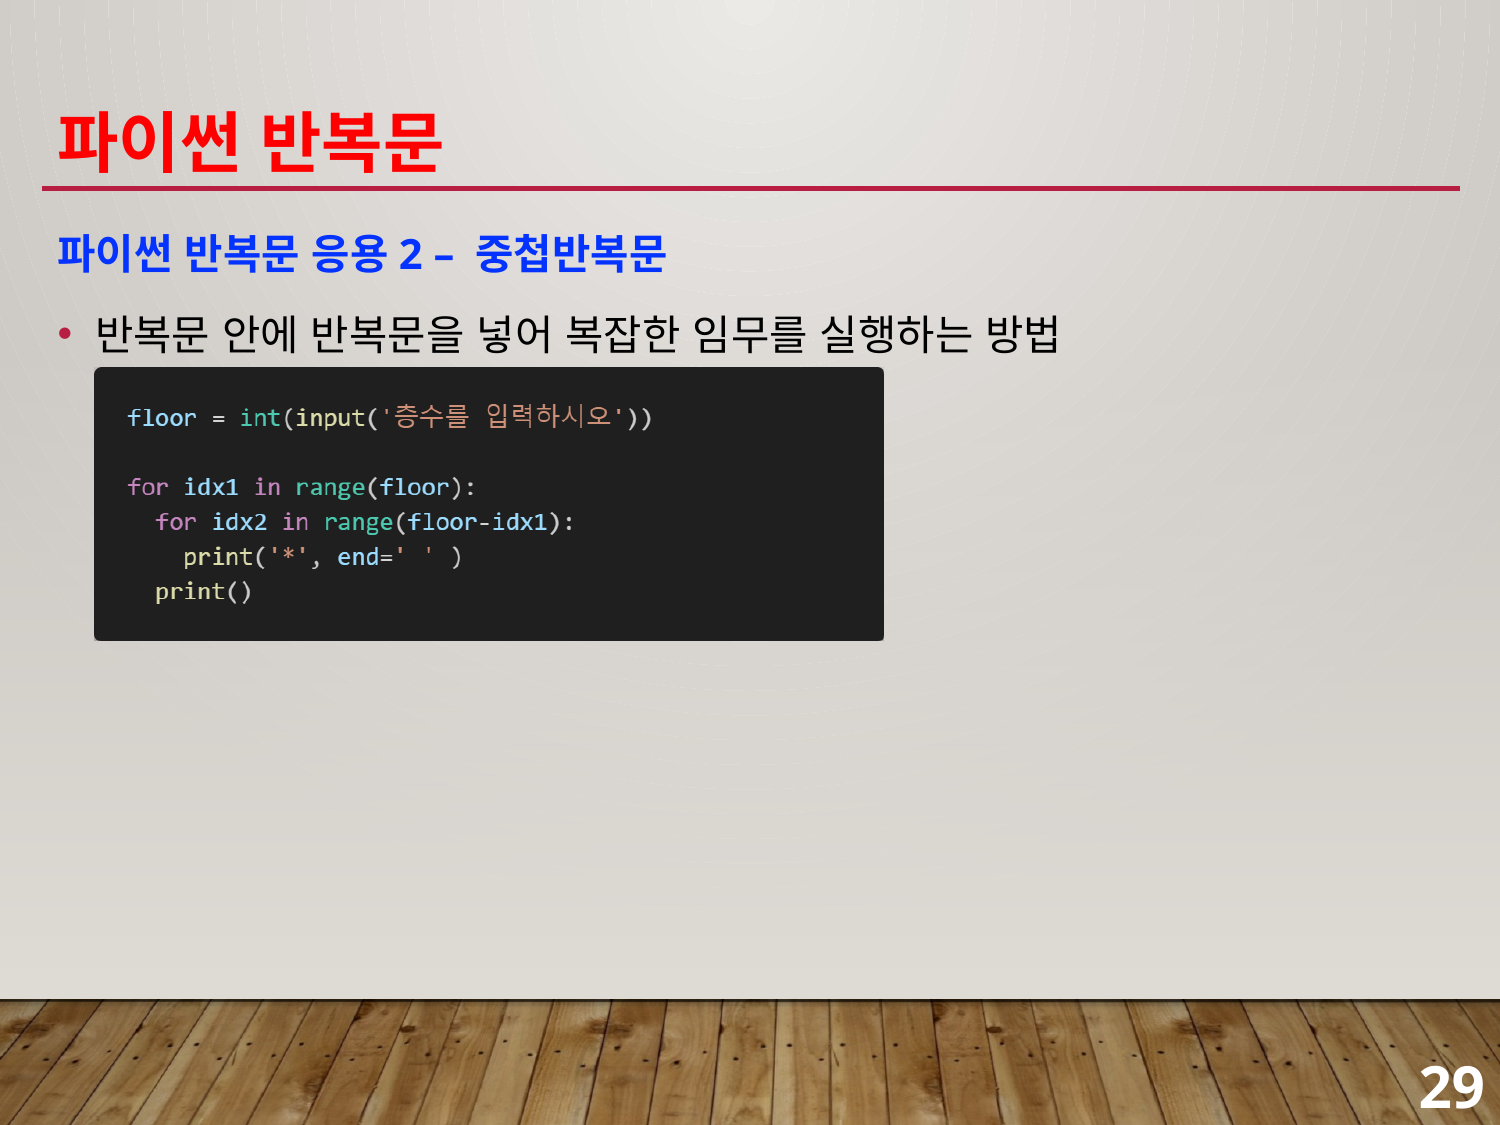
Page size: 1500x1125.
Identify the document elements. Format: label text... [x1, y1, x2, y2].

list 파이썬 반복문 응용2 – 중첩반복문 반복문 안에 반복문을 넣어 복잡한 임무를 실행하는 방법 [42, 210, 1461, 993]
picture [93, 367, 885, 641]
title 파이썬 반복문 [42, 16, 1461, 189]
picture [0, 999, 1500, 1125]
